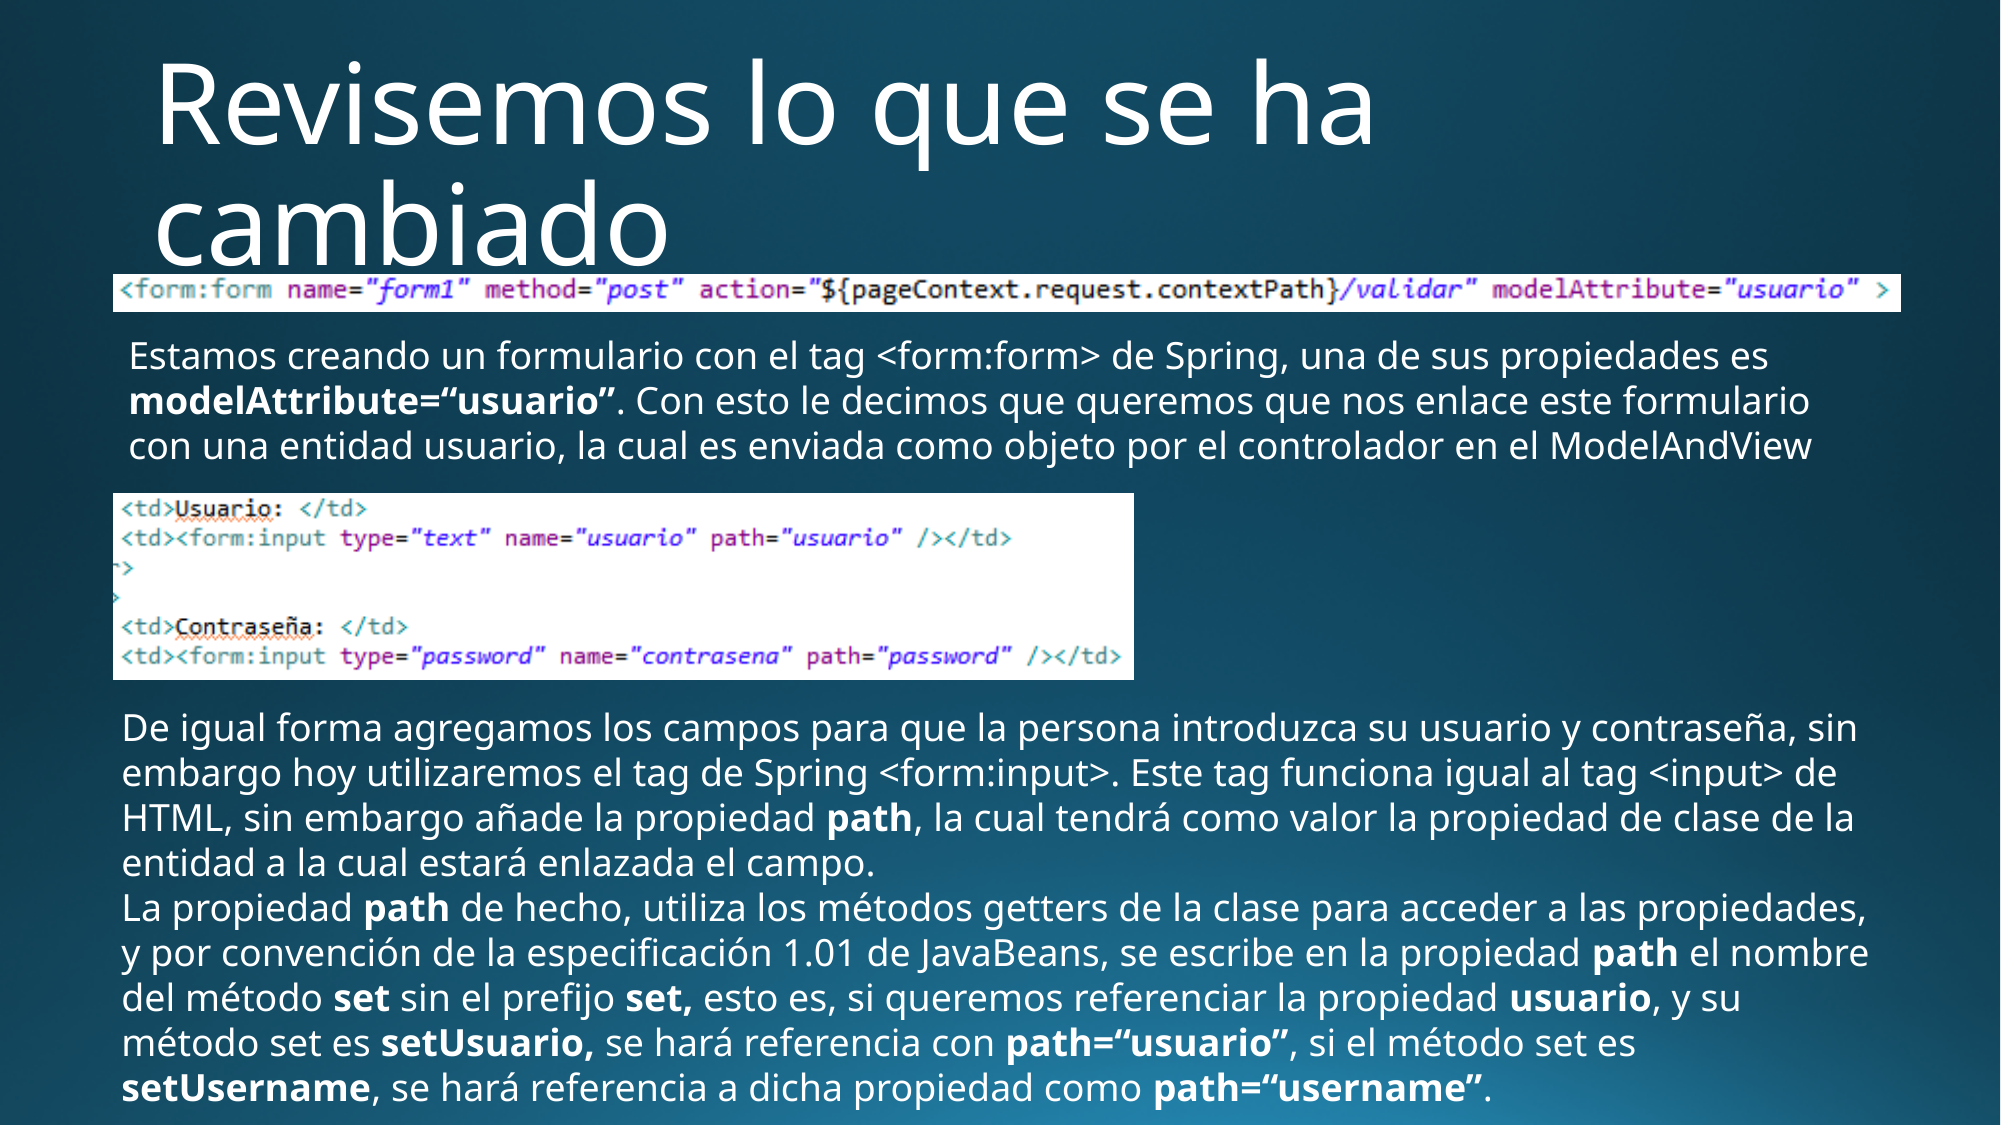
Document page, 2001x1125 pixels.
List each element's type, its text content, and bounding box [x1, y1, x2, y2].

text_box De igual forma agregamos los campos para que la persona introduzca su usuario y contraseña, sin embargo hoy utilizaremos el tag de Spring <form:input>. Este tag funciona igual al tag <input> de HTML, sin embargo añade la propiedad path, la cual tendrá como valor la propiedad de clase de la entidad a la cual estará enlazada el campo. La propiedad path de hecho, utiliza los métodos getters de la clase para acceder a las propiedades, y por convención de la especificación 1.01 de JavaBeans, se escribe en la propiedad path el nombre del método set sin el prefijo set, esto es, si queremos referenciar la propiedad usuario, y su método set es setUsuario, se hará referencia con path=“usuario”, si el método set es setUsername, se hará referencia a dicha propiedad como path=“username”. [106, 696, 1894, 1117]
text_box Estamos creando un formulario con el tag <form:form> de Spring, una de sus propiedades es modelAttribute=“usuario”. Con esto le decimos que queremos que nos enlace este formulario con una entidad usuario, la cual es enviada como objeto por el controlador en el ModelAndView [113, 324, 1901, 475]
picture [0, 0, 2001, 1125]
title Revisemos lo que se ha cambiado [137, 59, 1863, 274]
